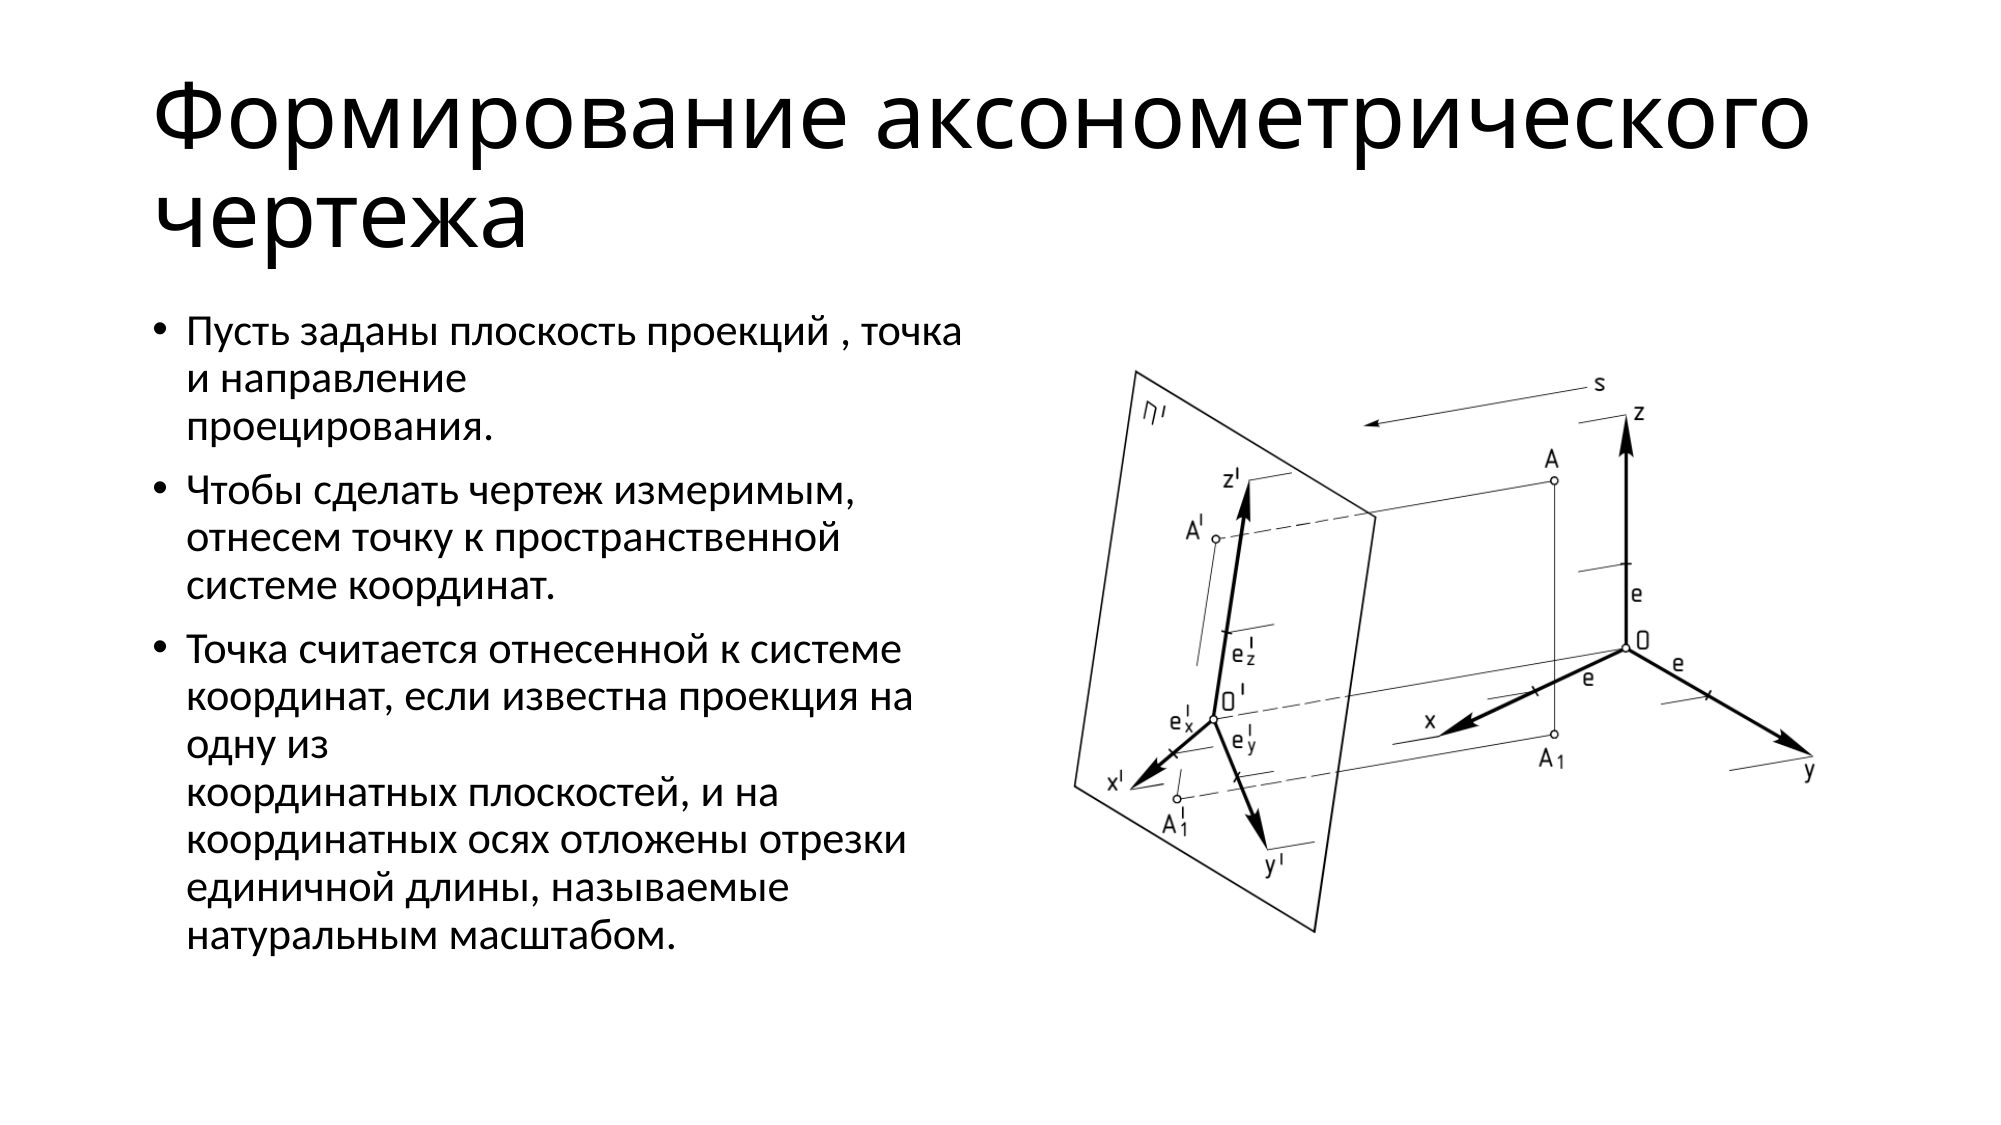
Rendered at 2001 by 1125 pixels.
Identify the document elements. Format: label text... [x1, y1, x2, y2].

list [1012, 362, 1863, 936]
title Формирование аксонометрического чертежа [137, 59, 1863, 278]
list Пусть заданы плоскость проекций , точка и направление проецирования. Чтобы сделать чертеж измеримым, отнесем точку к пространственной системе координат. Точка считается отнесенной к системе координат, если известна проекция на одну из координатных плоскостей, и на координатных осях отложены отрезки единичной длины, называемые натуральным масштабом. [137, 299, 988, 1070]
